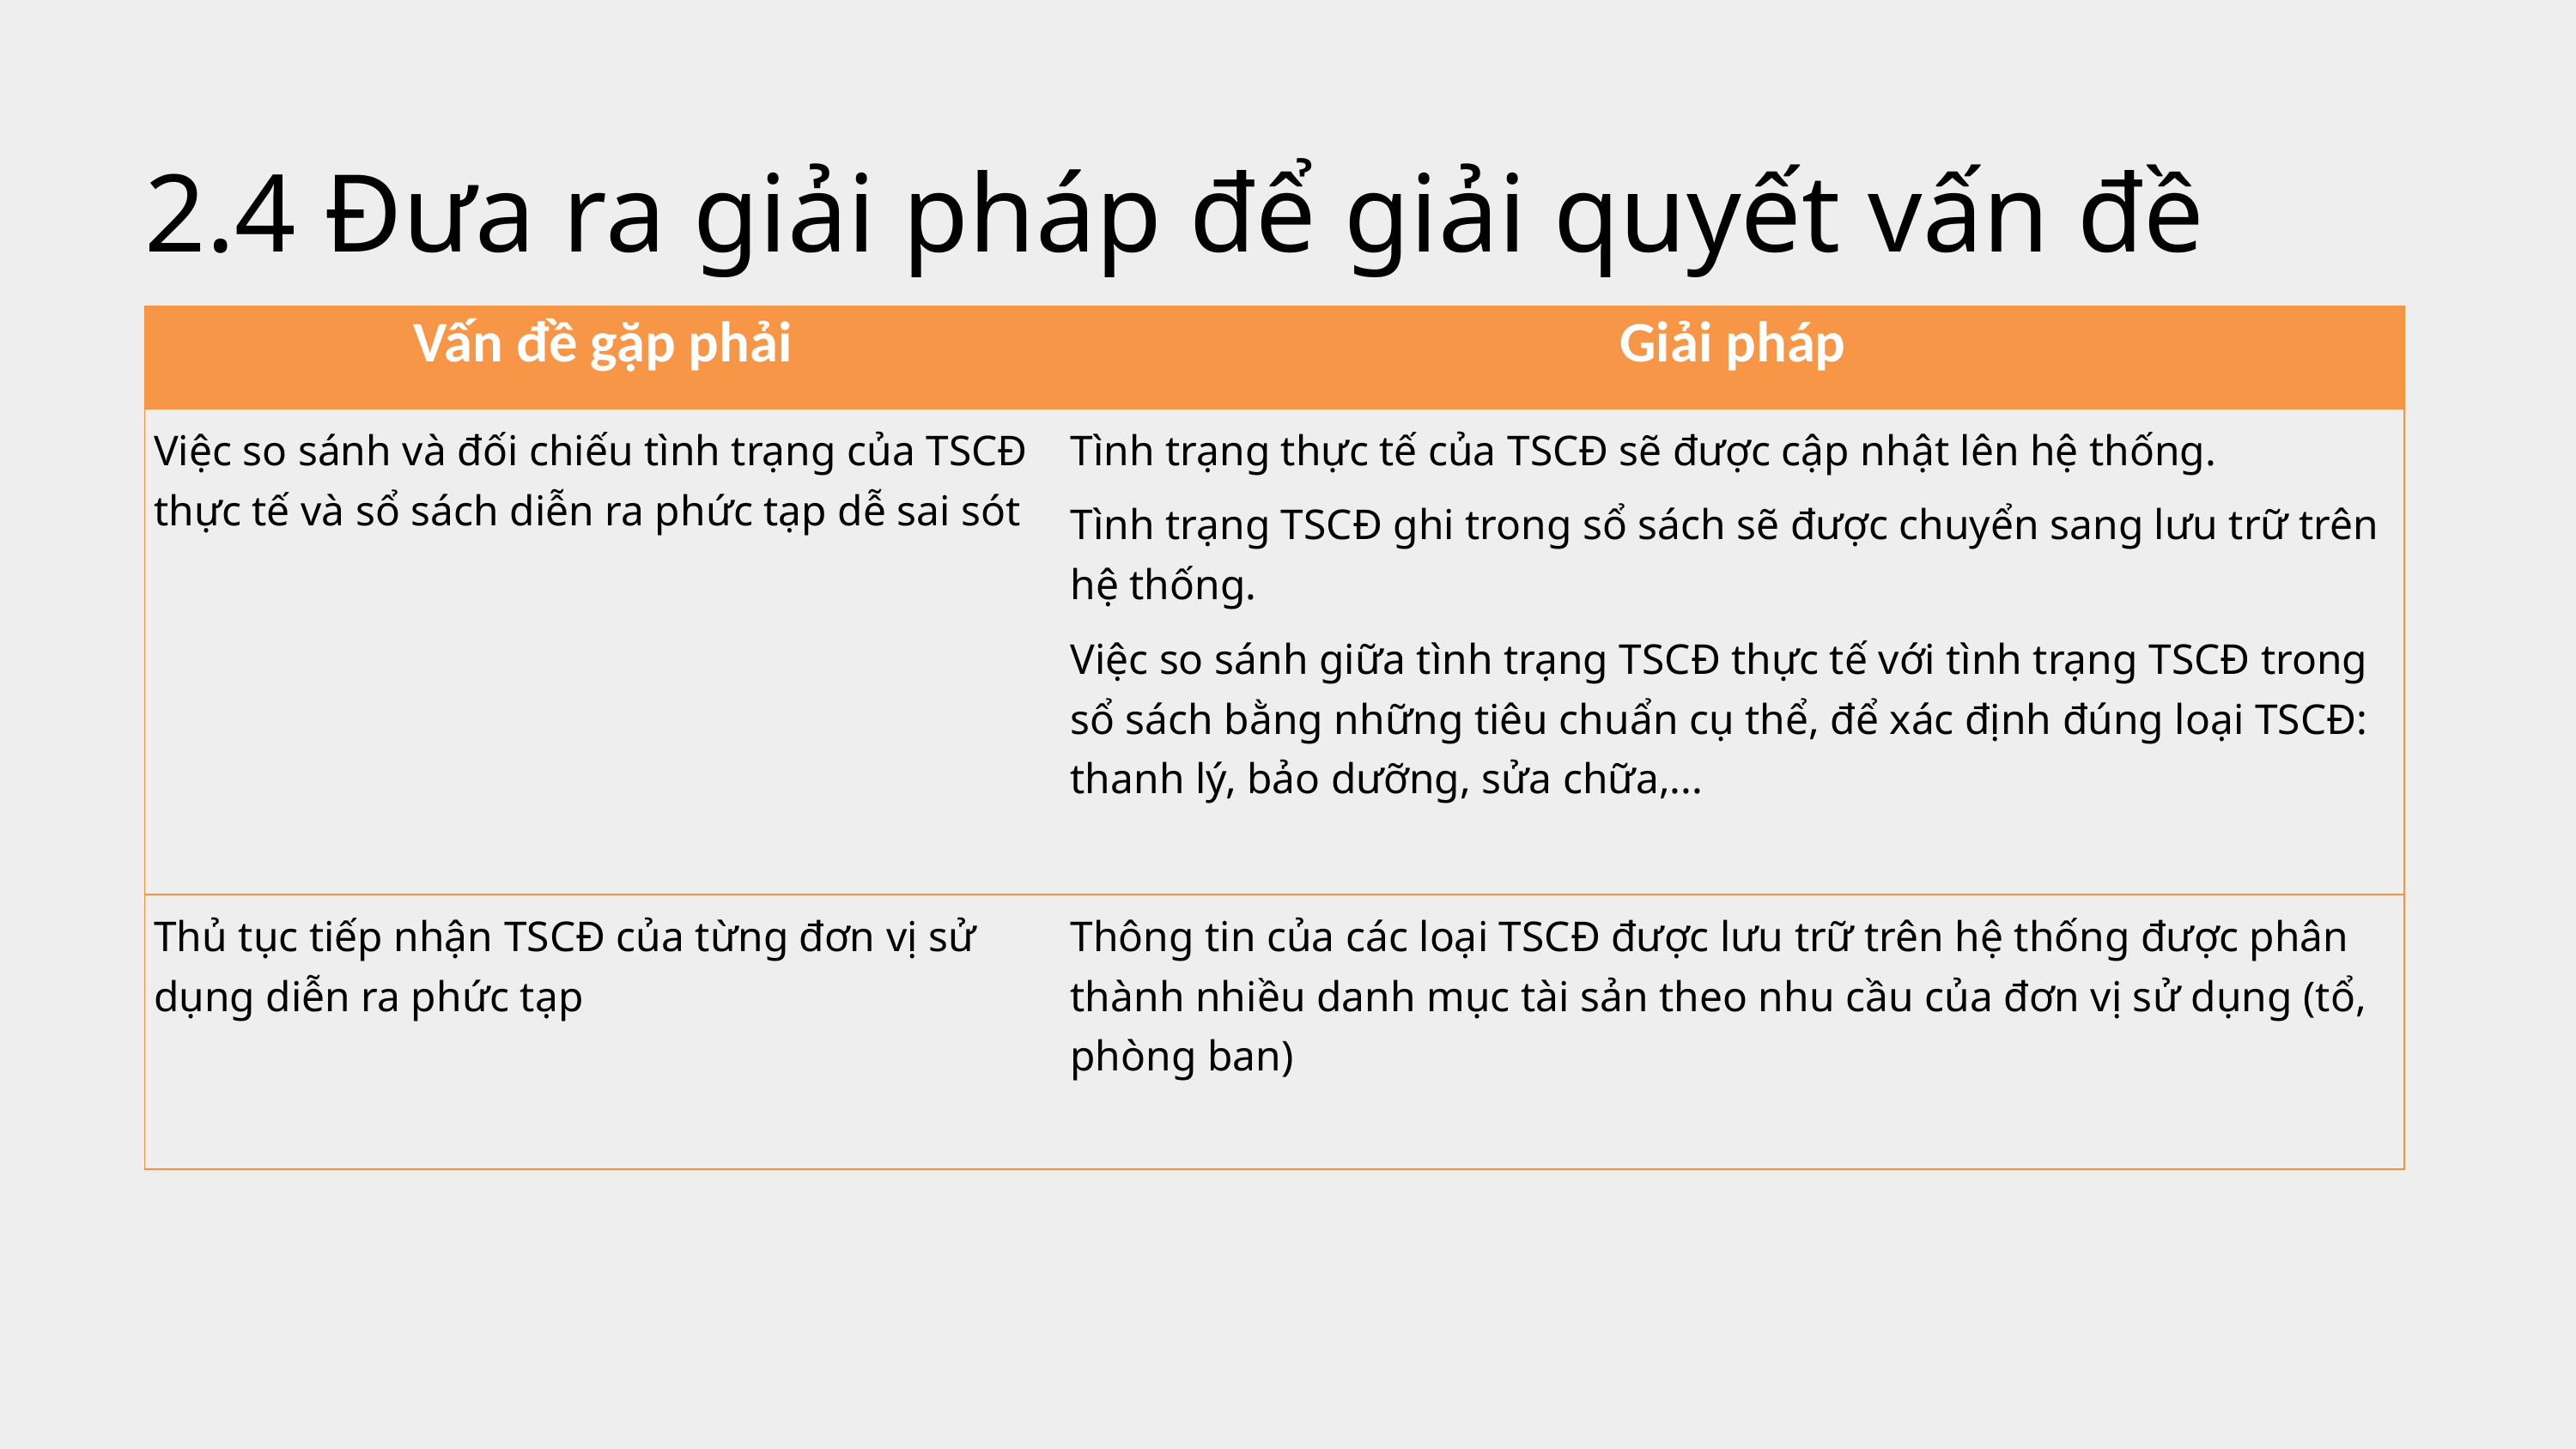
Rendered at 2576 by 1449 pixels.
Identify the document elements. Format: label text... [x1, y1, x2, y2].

text_box 2.4 Đưa ra giải pháp để giải quyết vấn đề [144, 144, 2432, 403]
table_header Giải pháp [1061, 306, 2403, 409]
table_cell Thông tin của các loại TSCĐ được lưu trữ trên hệ thống được phân thành nhiều danh mục tài sản theo nhu cầu của đơn vị sử dụng (tổ, phòng ban) [1061, 895, 2403, 1168]
table_header Vấn đề gặp phải [145, 306, 1061, 409]
table_cell Tình trạng thực tế của TSCĐ sẽ được cập nhật lên hệ thống. Tình trạng TSCĐ ghi trong sổ sách sẽ được chuyển sang lưu trữ trên hệ thống. Việc so sánh giữa tình trạng TSCĐ thực tế với tình trạng TSCĐ trong sổ sách bằng những tiêu chuẩn cụ thể, để xác định đúng loại TSCĐ: thanh lý, bảo dưỡng, sửa chữa,... [1061, 409, 2403, 894]
table_cell Việc so sánh và đối chiếu tình trạng của TSCĐ thực tế và sổ sách diễn ra phức tạp dễ sai sót [145, 409, 1061, 894]
table_cell Thủ tục tiếp nhận TSCĐ của từng đơn vị sử dụng diễn ra phức tạp [145, 895, 1061, 1168]
